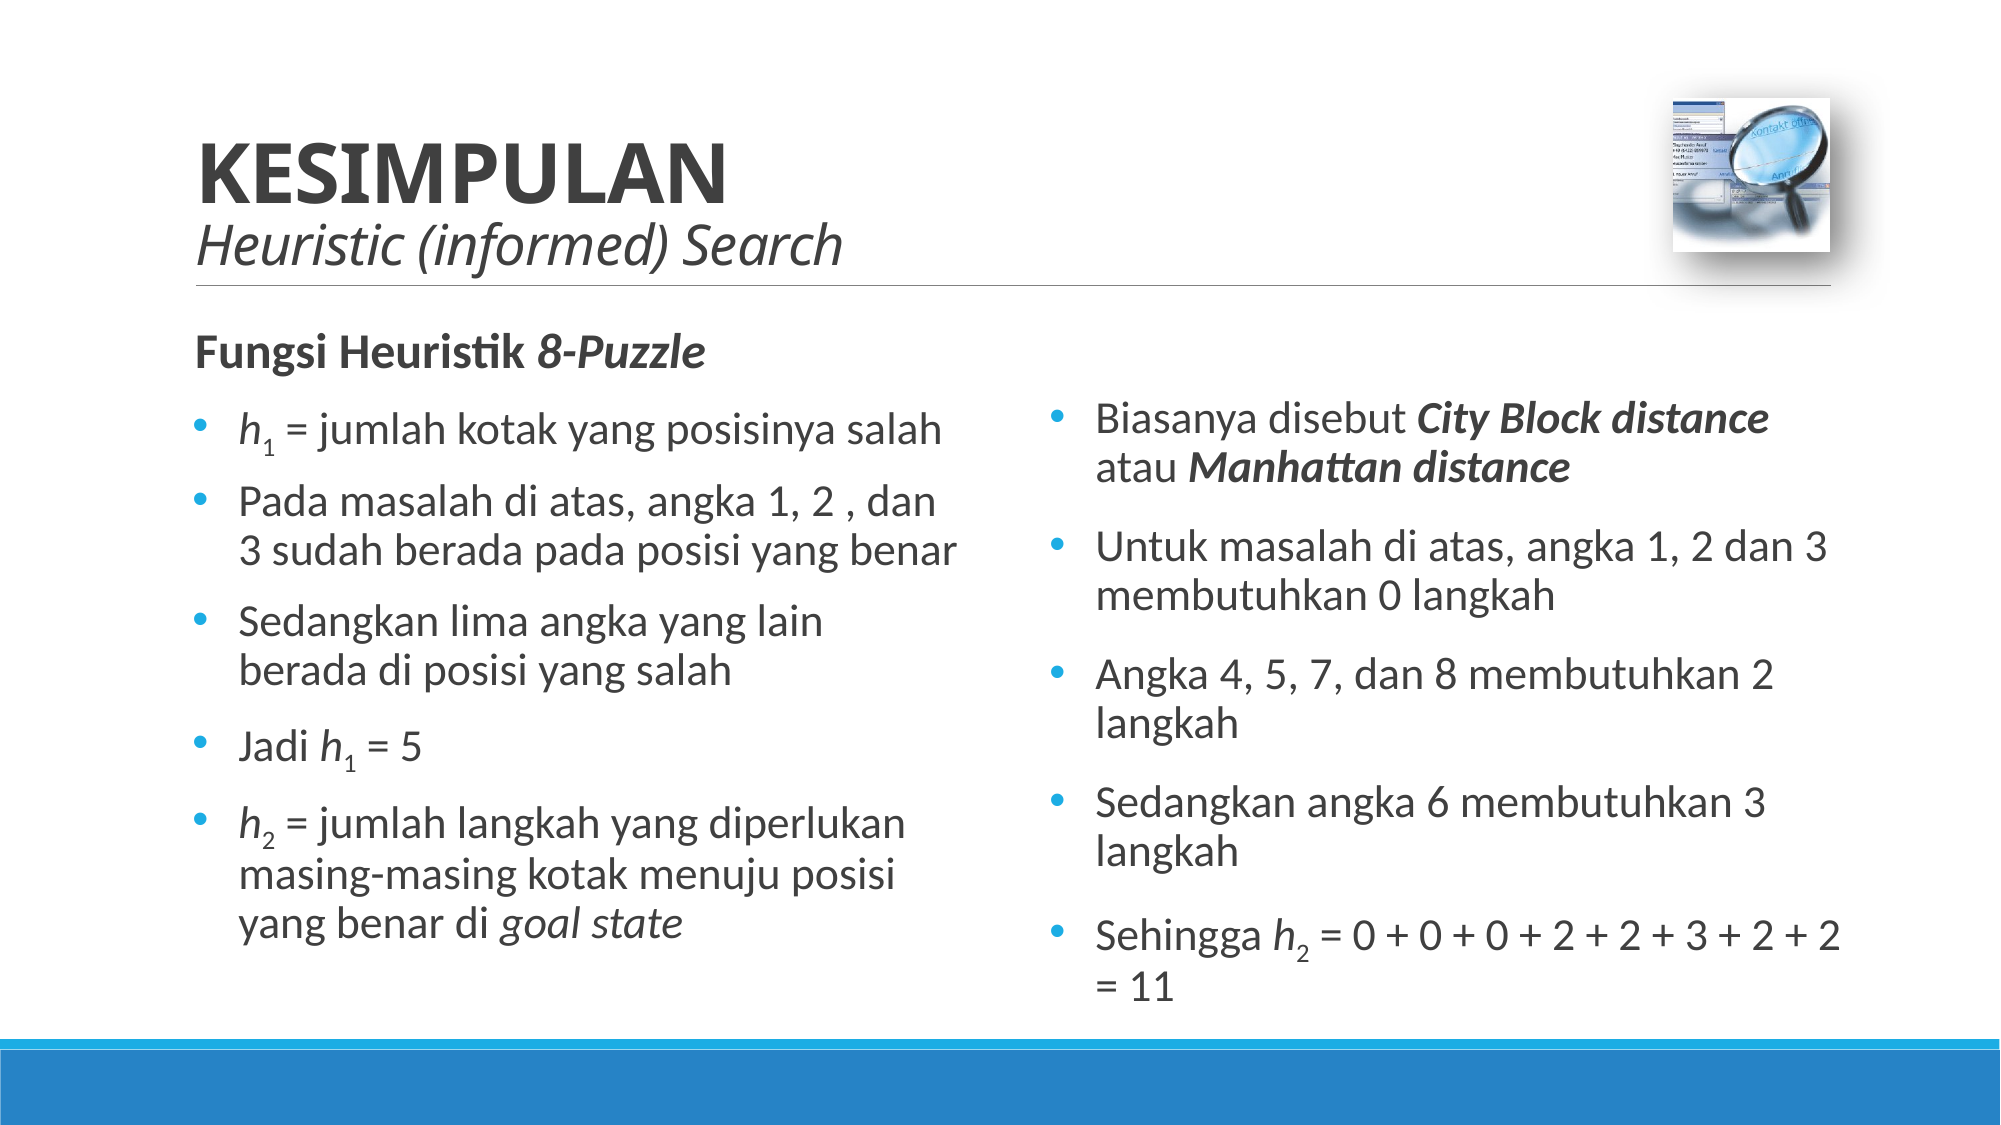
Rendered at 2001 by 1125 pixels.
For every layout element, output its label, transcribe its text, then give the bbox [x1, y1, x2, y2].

picture [1673, 97, 1831, 253]
text_box Biasanya disebut City Block distance atau Manhattan distance Untuk masalah di atas, angka 1, 2 dan 3 membutuhkan 0 langkah Angka 4, 5, 7, dan 8 membutuhkan 2 langkah Sedangkan angka 6 membutuhkan 3 langkah Sehingga h2 = 0 + 0 + 0 + 2 + 2 + 3 + 2 + 2 = 11 [1036, 386, 1857, 1060]
title KESIMPULAN Heuristic (informed) Search [180, 47, 1830, 285]
text_box Fungsi Heuristik 8-Puzzle h1 = jumlah kotak yang posisinya salah Pada masalah di atas, angka 1, 2 , dan 3 sudah berada pada posisi yang benar Sedangkan lima angka yang lain berada di posisi yang salah Jadi h1 = 5 h2 = jumlah langkah yang diperlukan masing-masing kotak menuju posisi yang benar di goal state [179, 317, 964, 1032]
